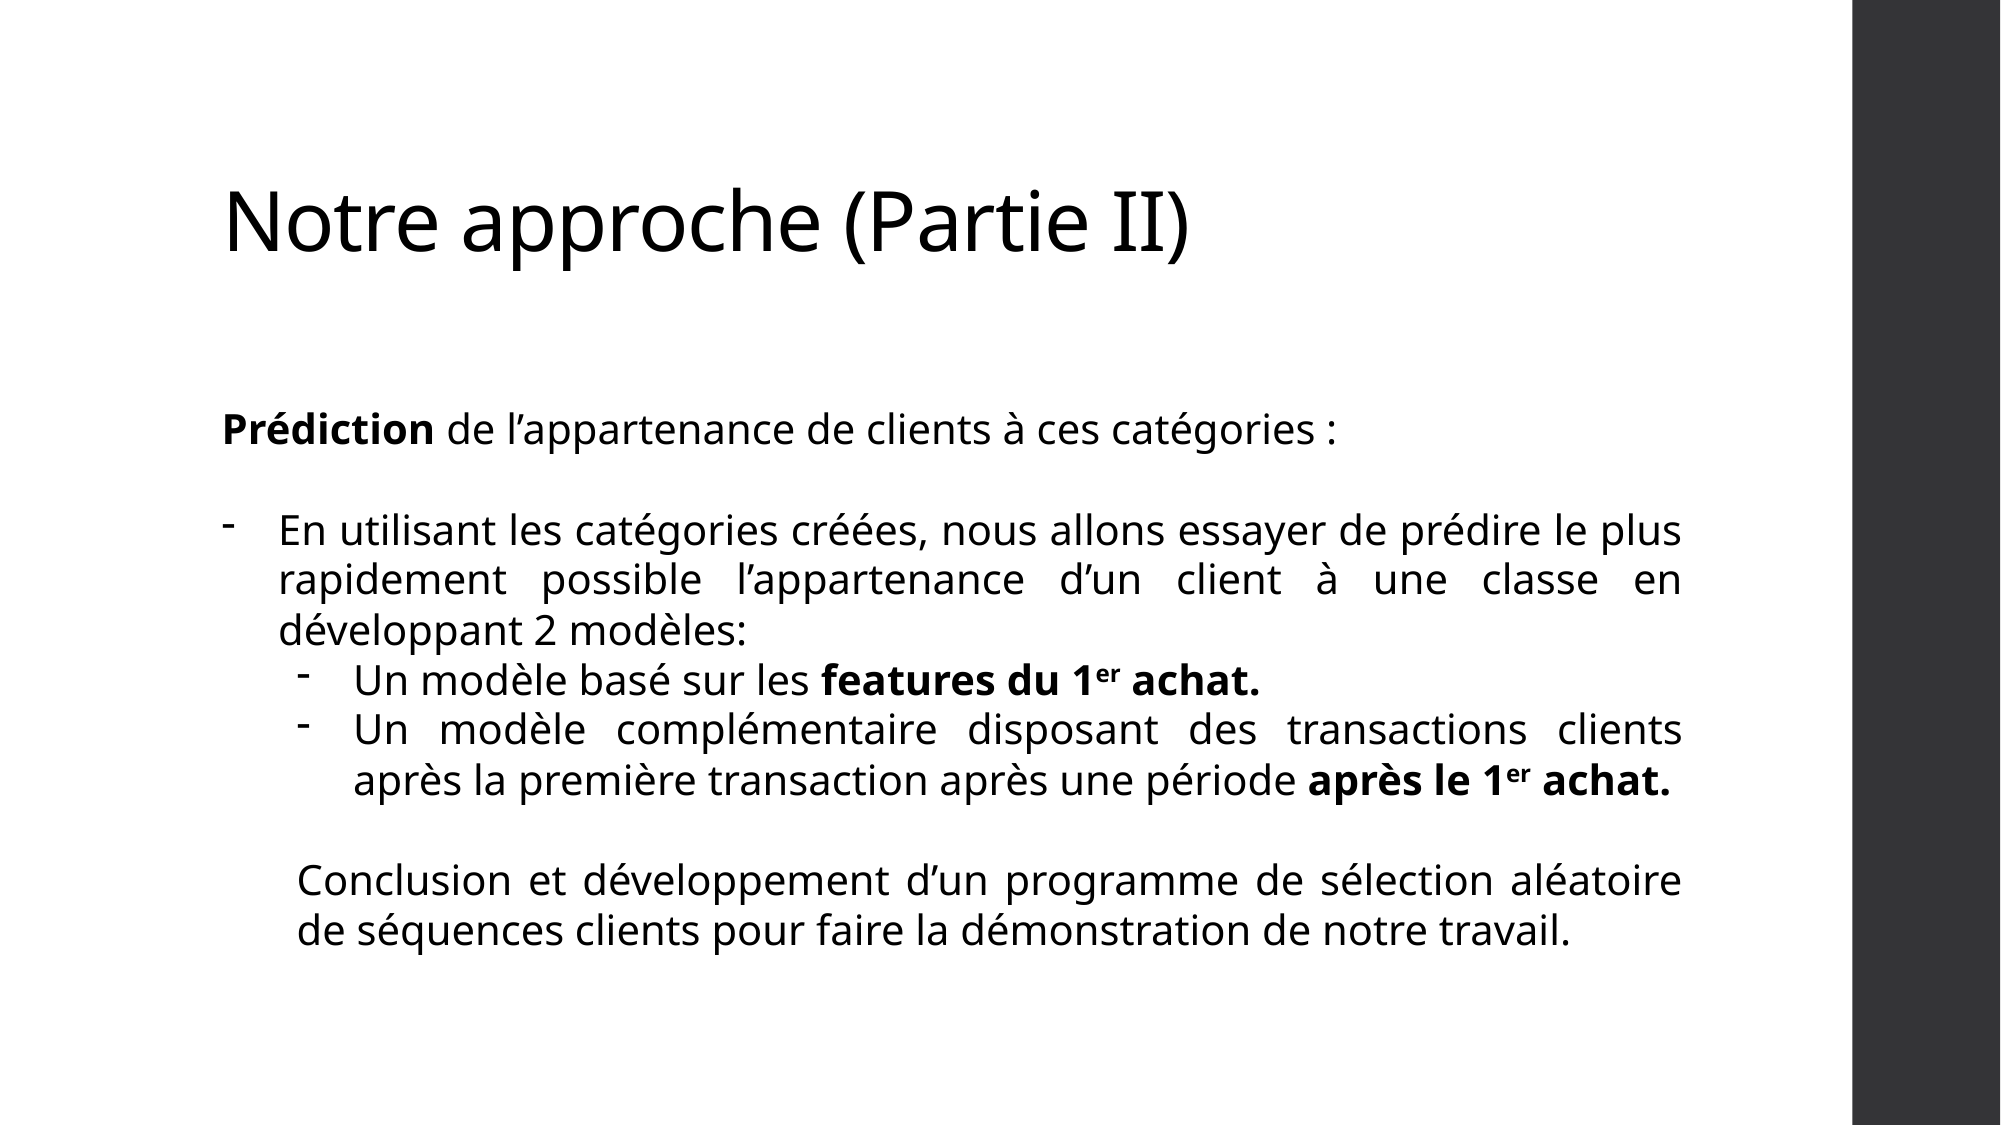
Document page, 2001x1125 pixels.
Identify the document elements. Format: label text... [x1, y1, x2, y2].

title Notre approche (Partie II) [206, 60, 1797, 278]
text_box Prédiction de l’appartenance de clients à ces catégories : En utilisant les catégories créées, nous allons essayer de prédire le plus rapidement possible l’appartenance d’un client à une classe en développant 2 modèles: Un modèle basé sur les features du 1er achat. Un modèle complémentaire disposant des transactions clients après la première transaction après une période après le 1er achat. Conclusion et développement d’un programme de sélection aléatoire de séquences clients pour faire la démonstration de notre travail. [206, 395, 1698, 961]
